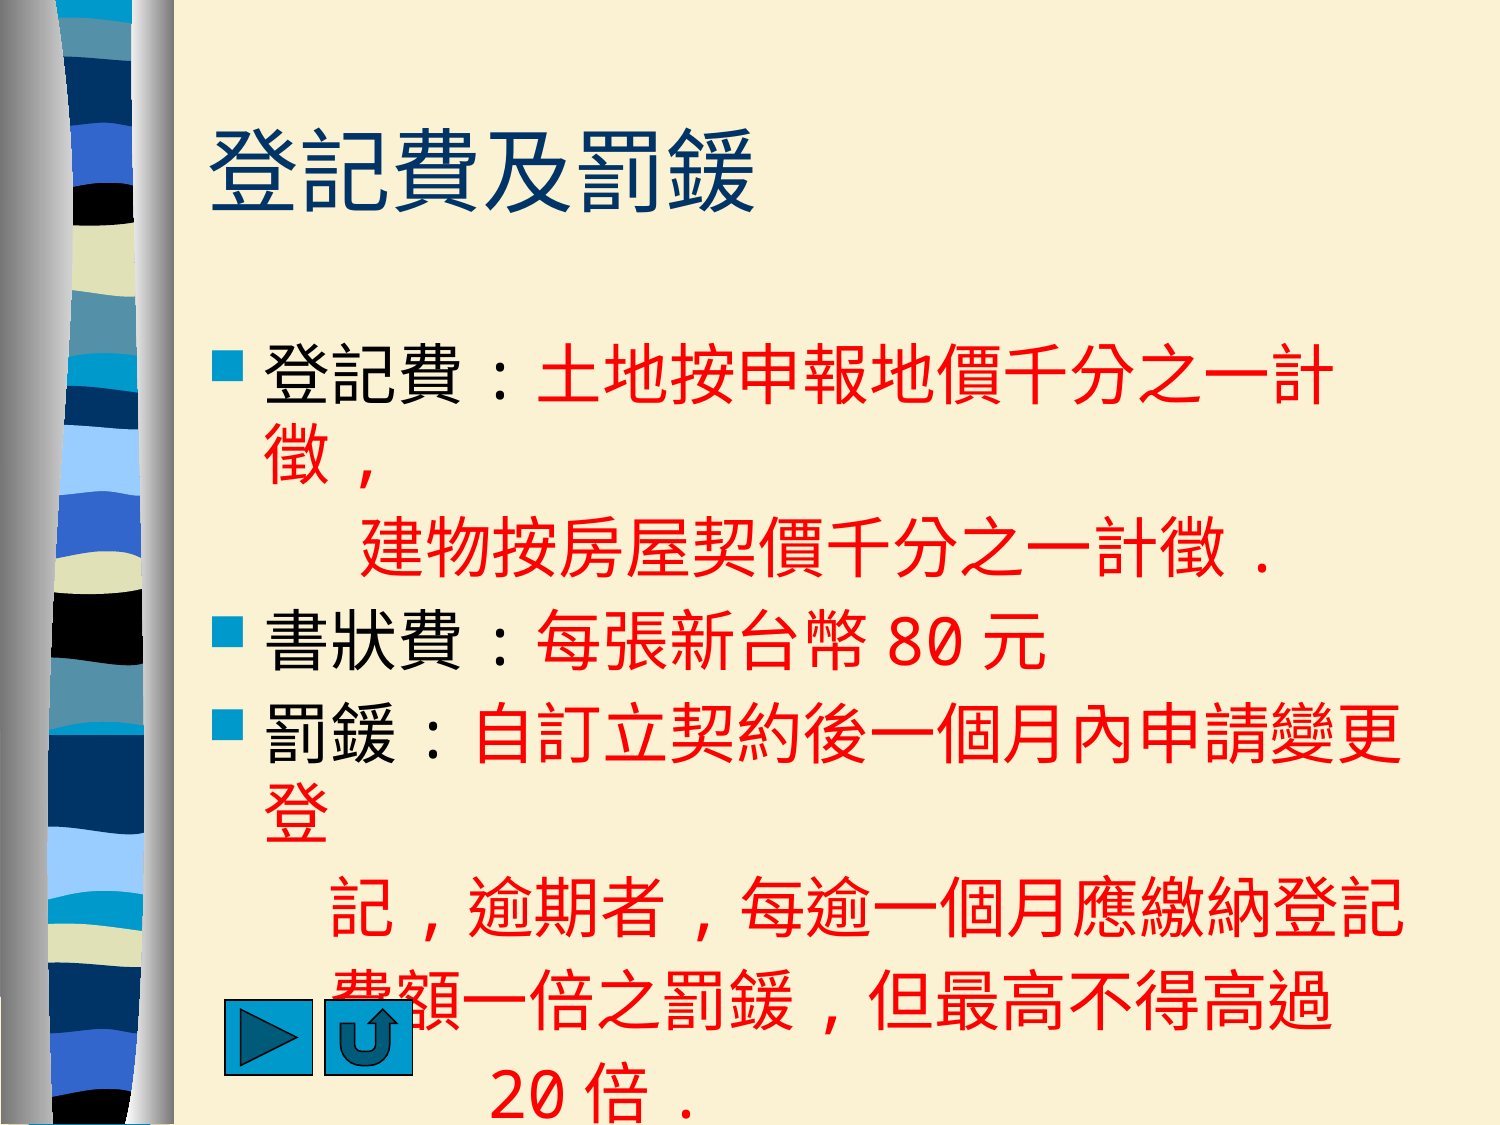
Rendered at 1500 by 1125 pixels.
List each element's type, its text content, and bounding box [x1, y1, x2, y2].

text_box [224, 999, 313, 1075]
text_box [324, 999, 413, 1075]
title 登記費及罰鍰 [192, 75, 1468, 263]
list 登記費:土地按申報地價千分之一計徵, 建物按房屋契價千分之一計徵. 書狀費:每張新台幣80元 罰鍰:自訂立契約後一個月內申請變更登 記,逾期者,每逾一個月應繳納登記 費額一倍之罰鍰,但最高不得高過 20倍. [192, 324, 1468, 1000]
